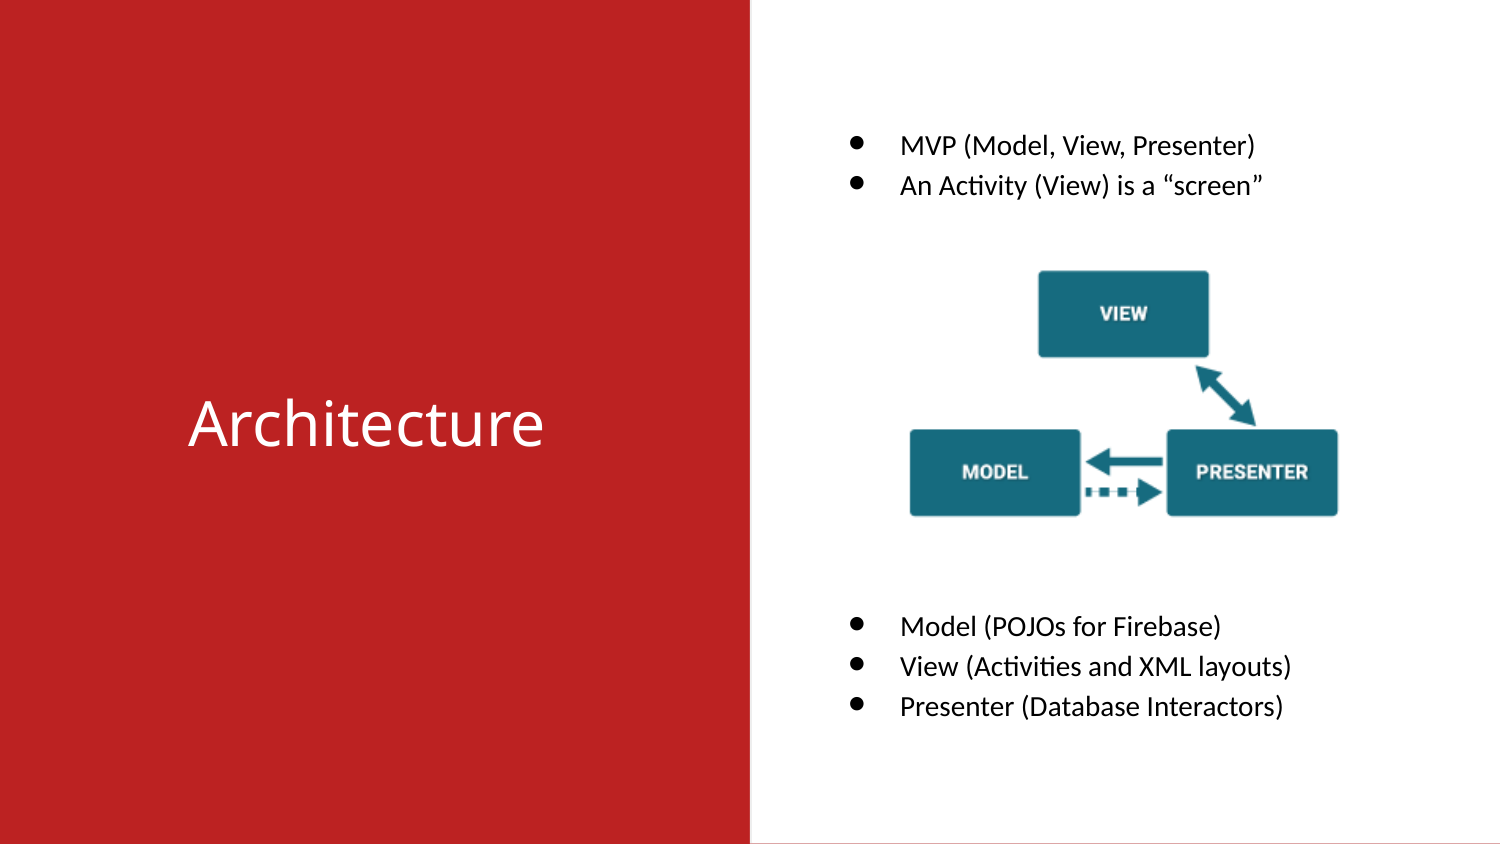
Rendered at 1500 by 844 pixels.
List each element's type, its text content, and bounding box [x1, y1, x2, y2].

picture [896, 263, 1354, 557]
text_box [752, 0, 1500, 843]
list MVP (Model, View, Presenter) An Activity (View) is a “screen” Model (POJOs for Firebase) View (Activities and XML layouts) Presenter (Database Interactors) [810, 118, 1440, 725]
title Architecture [43, 313, 708, 530]
